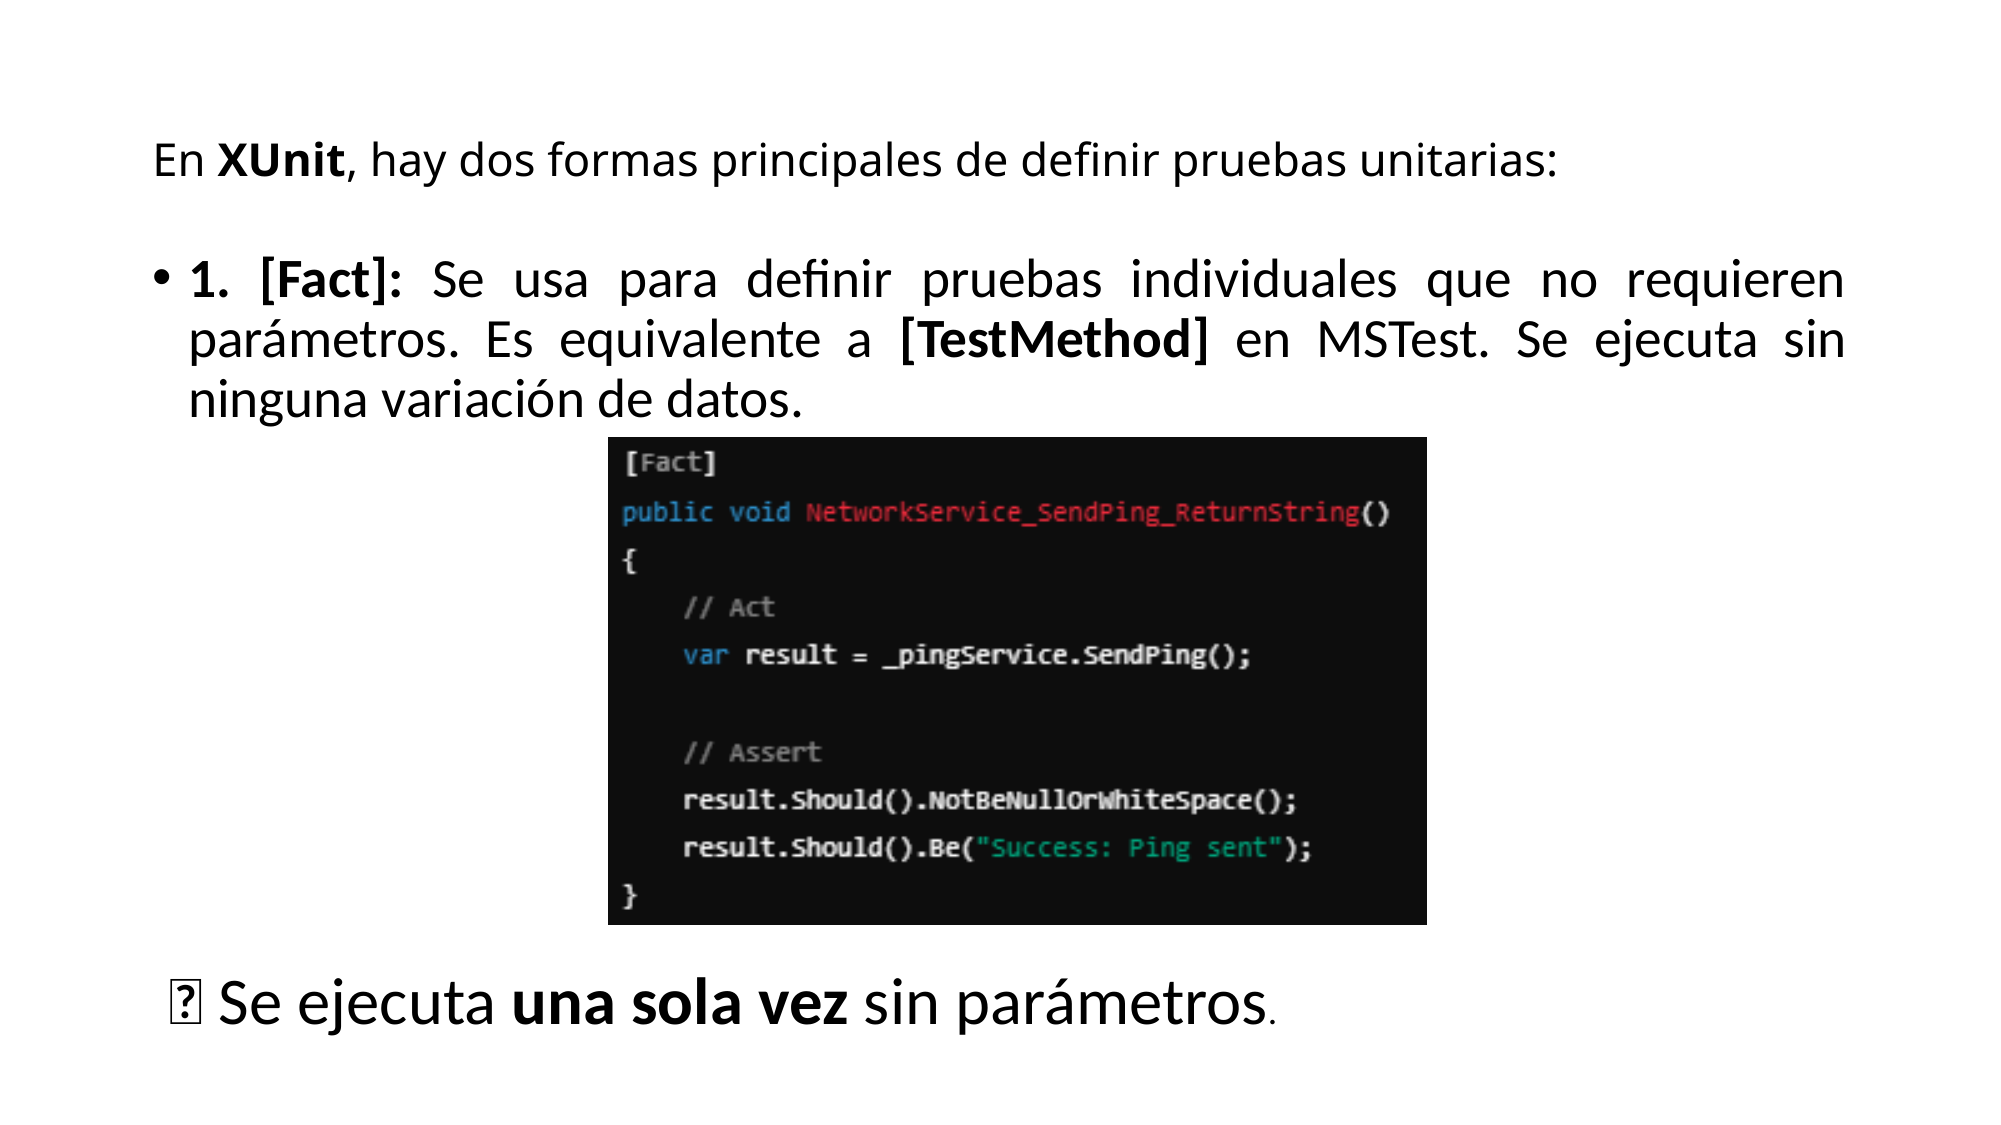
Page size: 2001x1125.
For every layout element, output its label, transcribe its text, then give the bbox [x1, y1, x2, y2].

list 1. [Fact]: Se usa para definir pruebas individuales que no requieren parámetros. Es equivalente a [TestMethod] en MSTest. Se ejecuta sin ninguna variación de datos. [137, 242, 1863, 438]
title En XUnit, hay dos formas principales de definir pruebas unitarias: [137, 115, 1863, 209]
text_box 🔹 Se ejecuta una sola vez sin parámetros. [154, 950, 1293, 1045]
picture [608, 437, 1427, 925]
